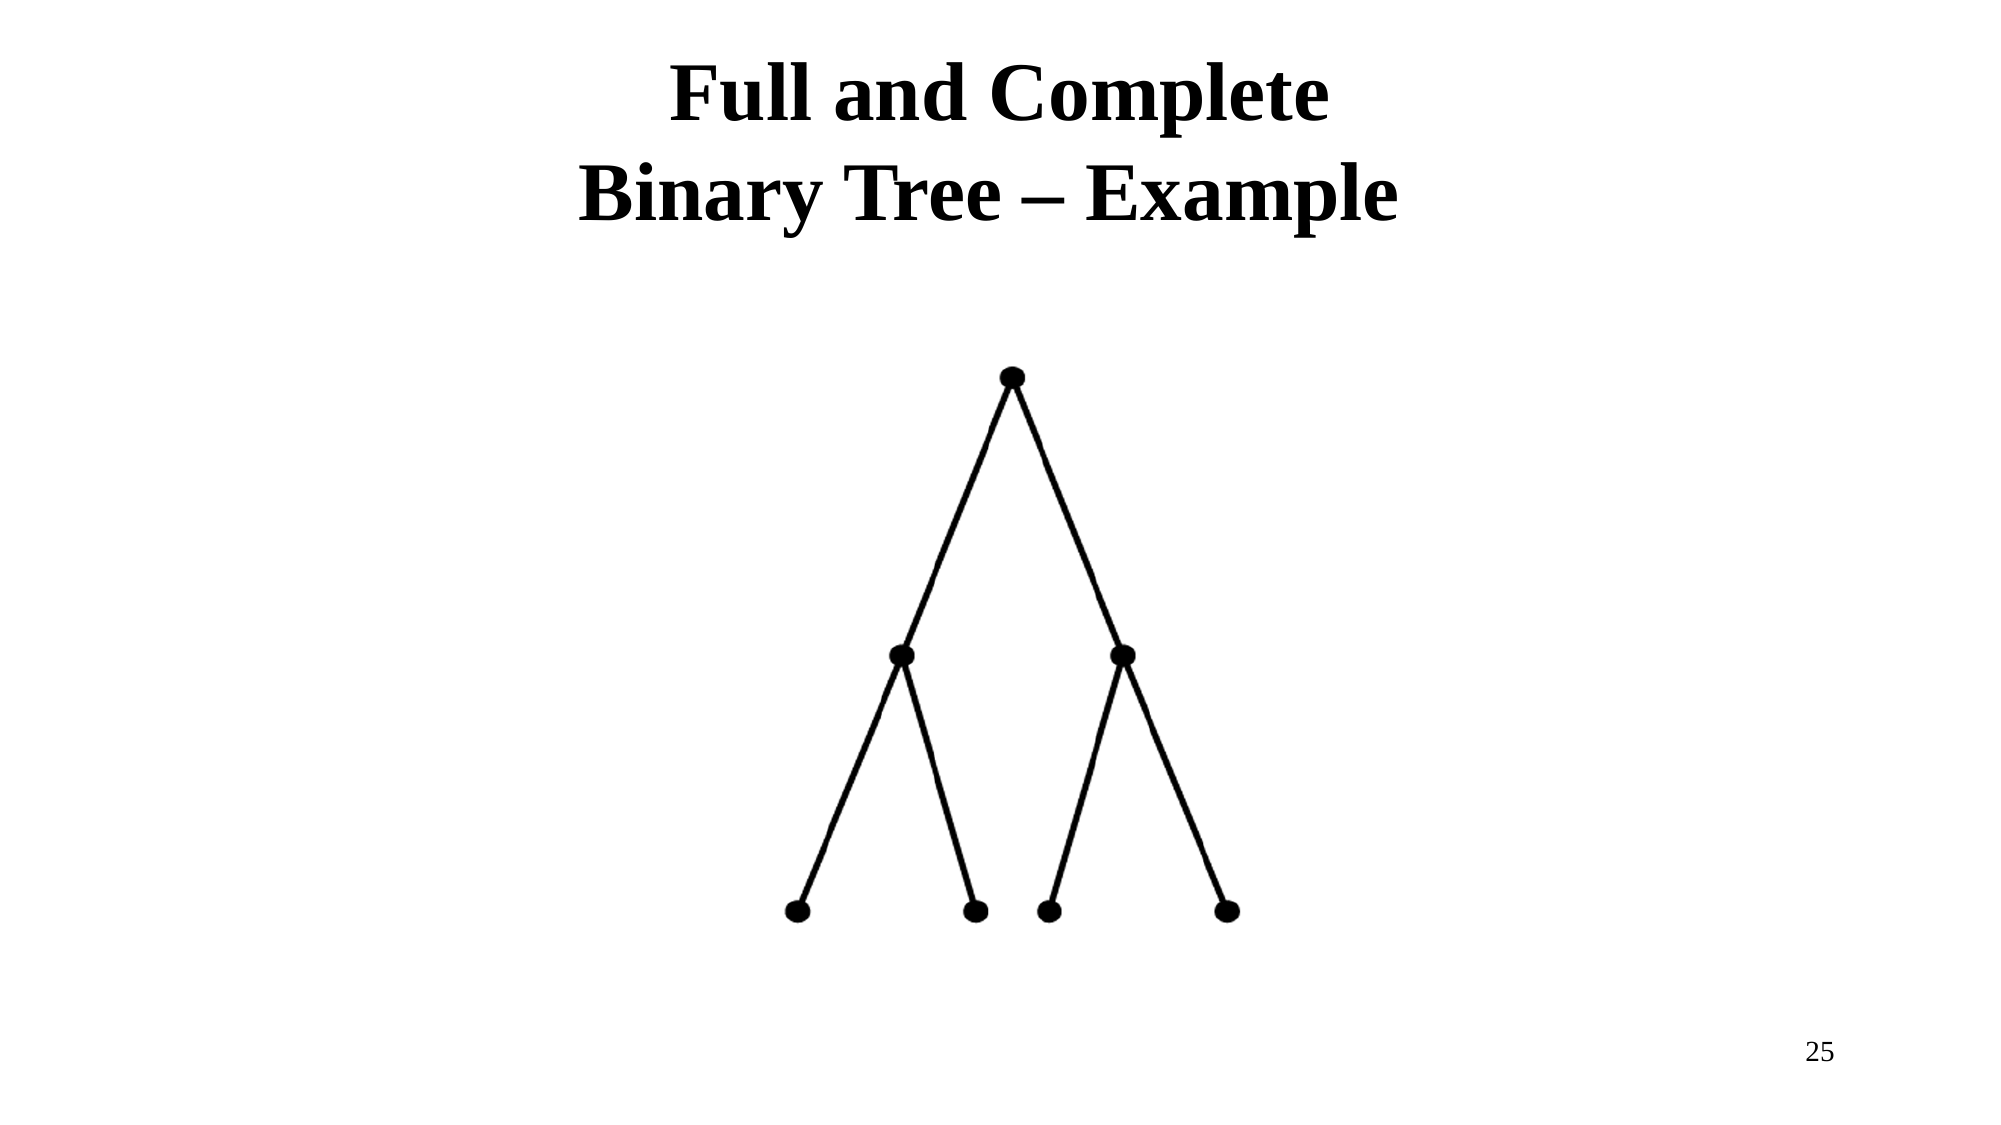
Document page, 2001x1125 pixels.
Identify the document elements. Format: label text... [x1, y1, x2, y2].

picture [774, 362, 1257, 934]
slide_number 25 [1433, 1025, 1850, 1100]
title Full and Complete Binary Tree – Example [150, 75, 1850, 200]
